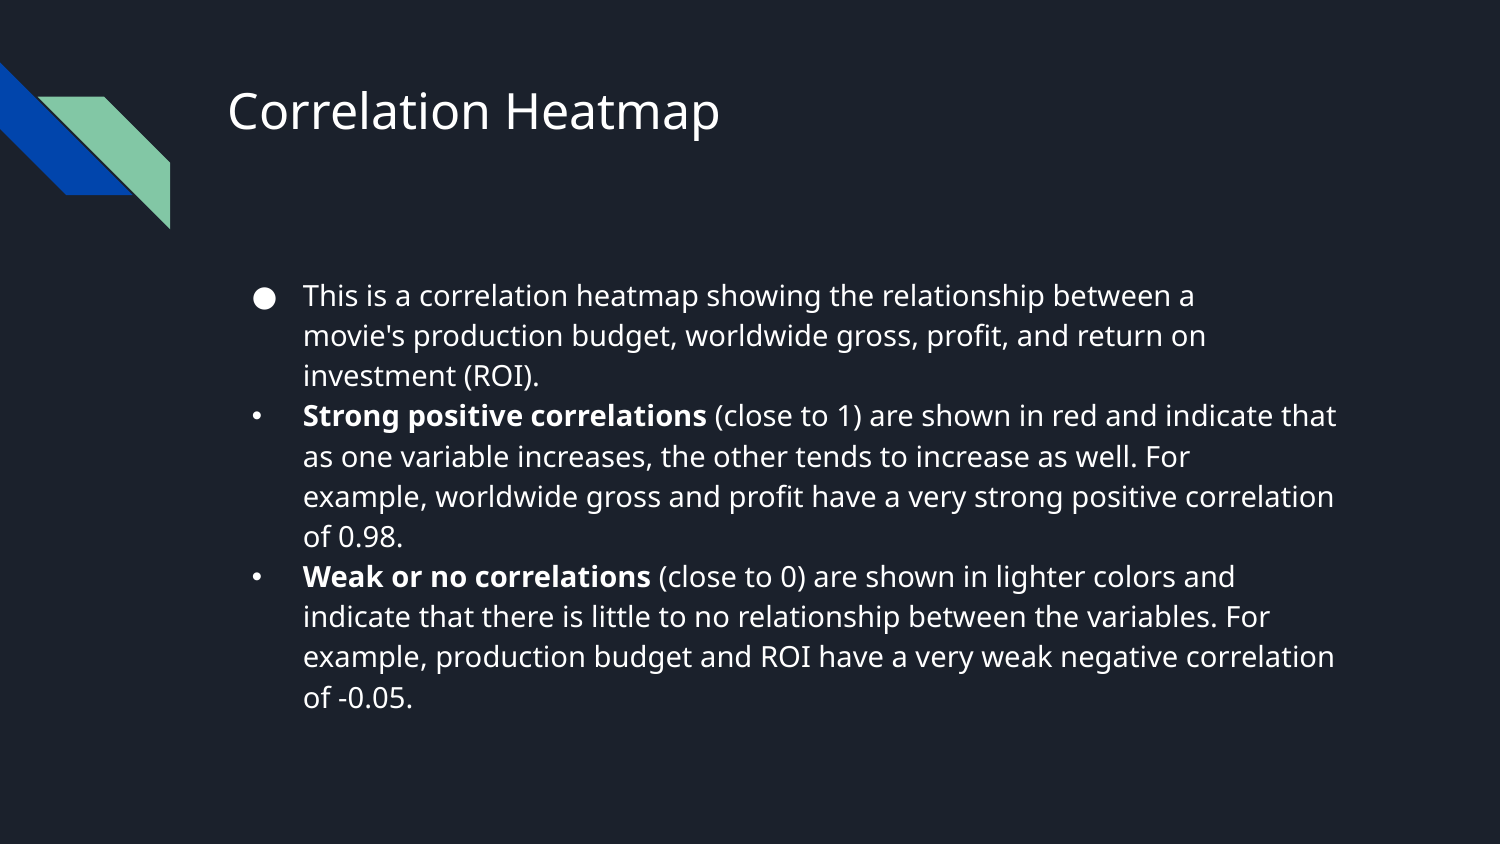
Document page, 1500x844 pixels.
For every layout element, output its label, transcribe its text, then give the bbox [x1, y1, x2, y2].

list This is a correlation heatmap showing the relationship between a movie's production budget, worldwide gross, profit, and return on investment (ROI). Strong positive correlations (close to 1) are shown in red and indicate that as one variable increases, the other tends to increase as well. For example, worldwide gross and profit have a very strong positive correlation of 0.98. Weak or no correlations (close to 0) are shown in lighter colors and indicate that there is little to no relationship between the variables. For example, production budget and ROI have a very weak negative correlation of -0.05. [212, 257, 1368, 735]
title Correlation Heatmap [212, 64, 1368, 215]
